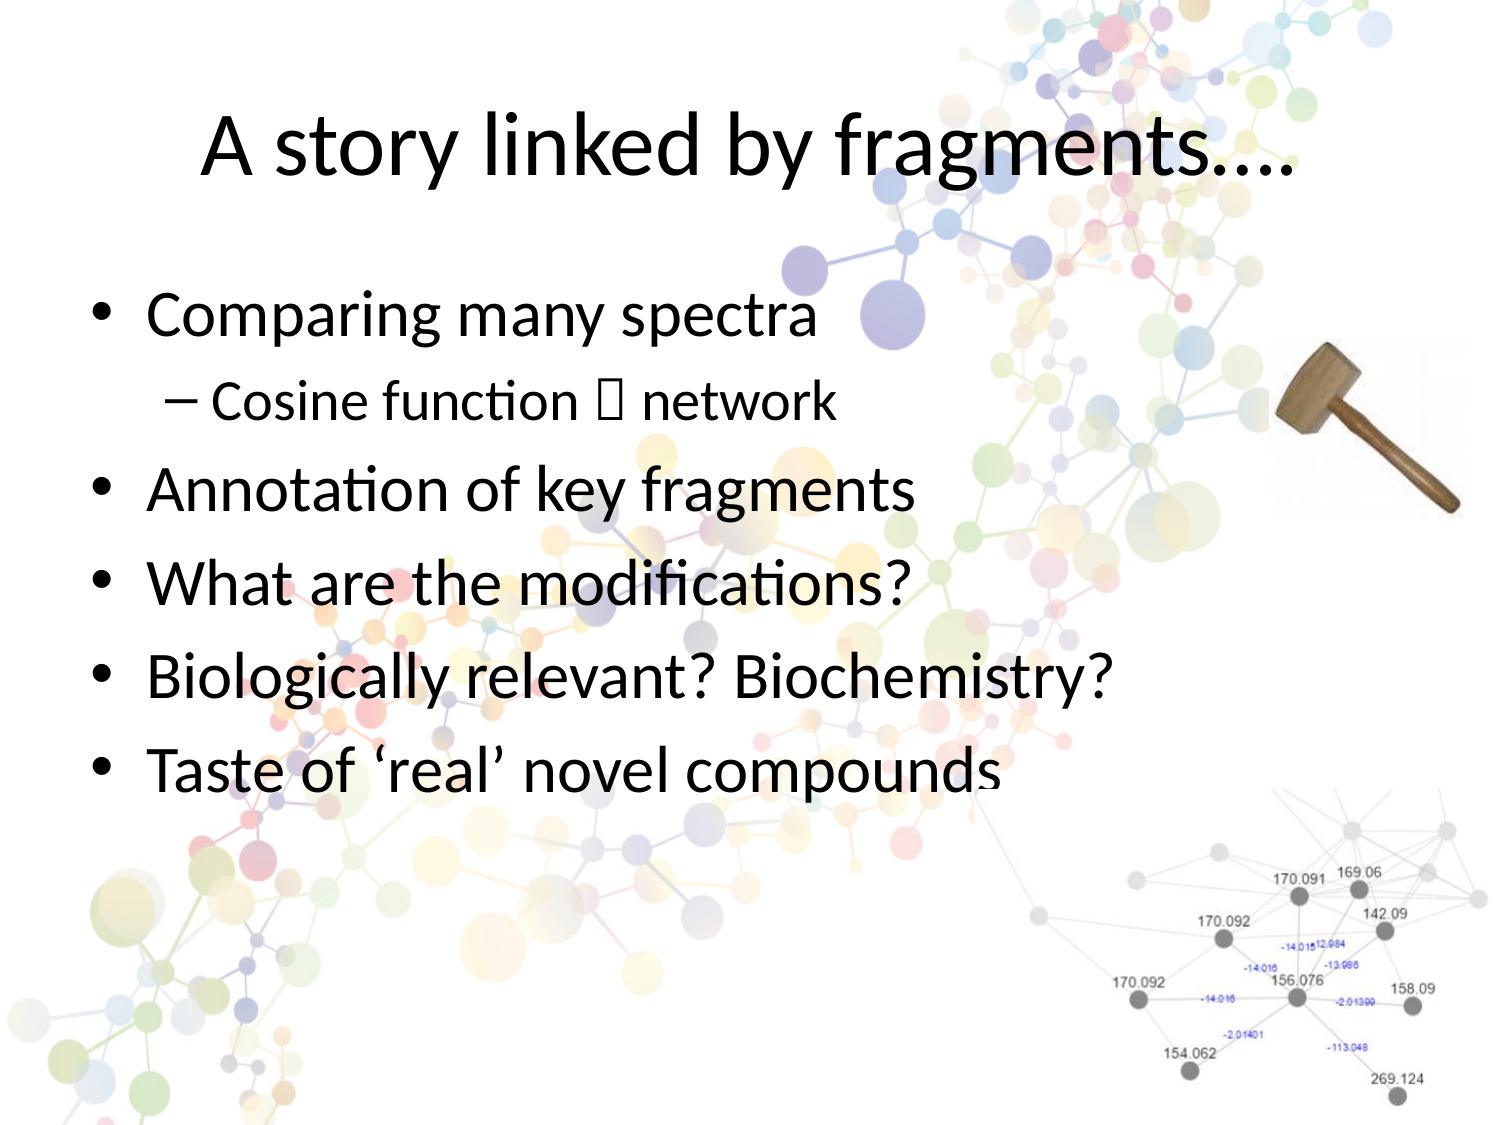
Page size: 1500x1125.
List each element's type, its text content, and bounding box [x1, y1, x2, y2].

picture [0, 0, 1500, 1125]
list Comparing many spectra Cosine function  network Annotation of key fragments What are the modifications? Biologically relevant? Biochemistry? Taste of ‘real’ novel compounds [75, 262, 1425, 1005]
title A story linked by fragments…. [75, 45, 1425, 233]
